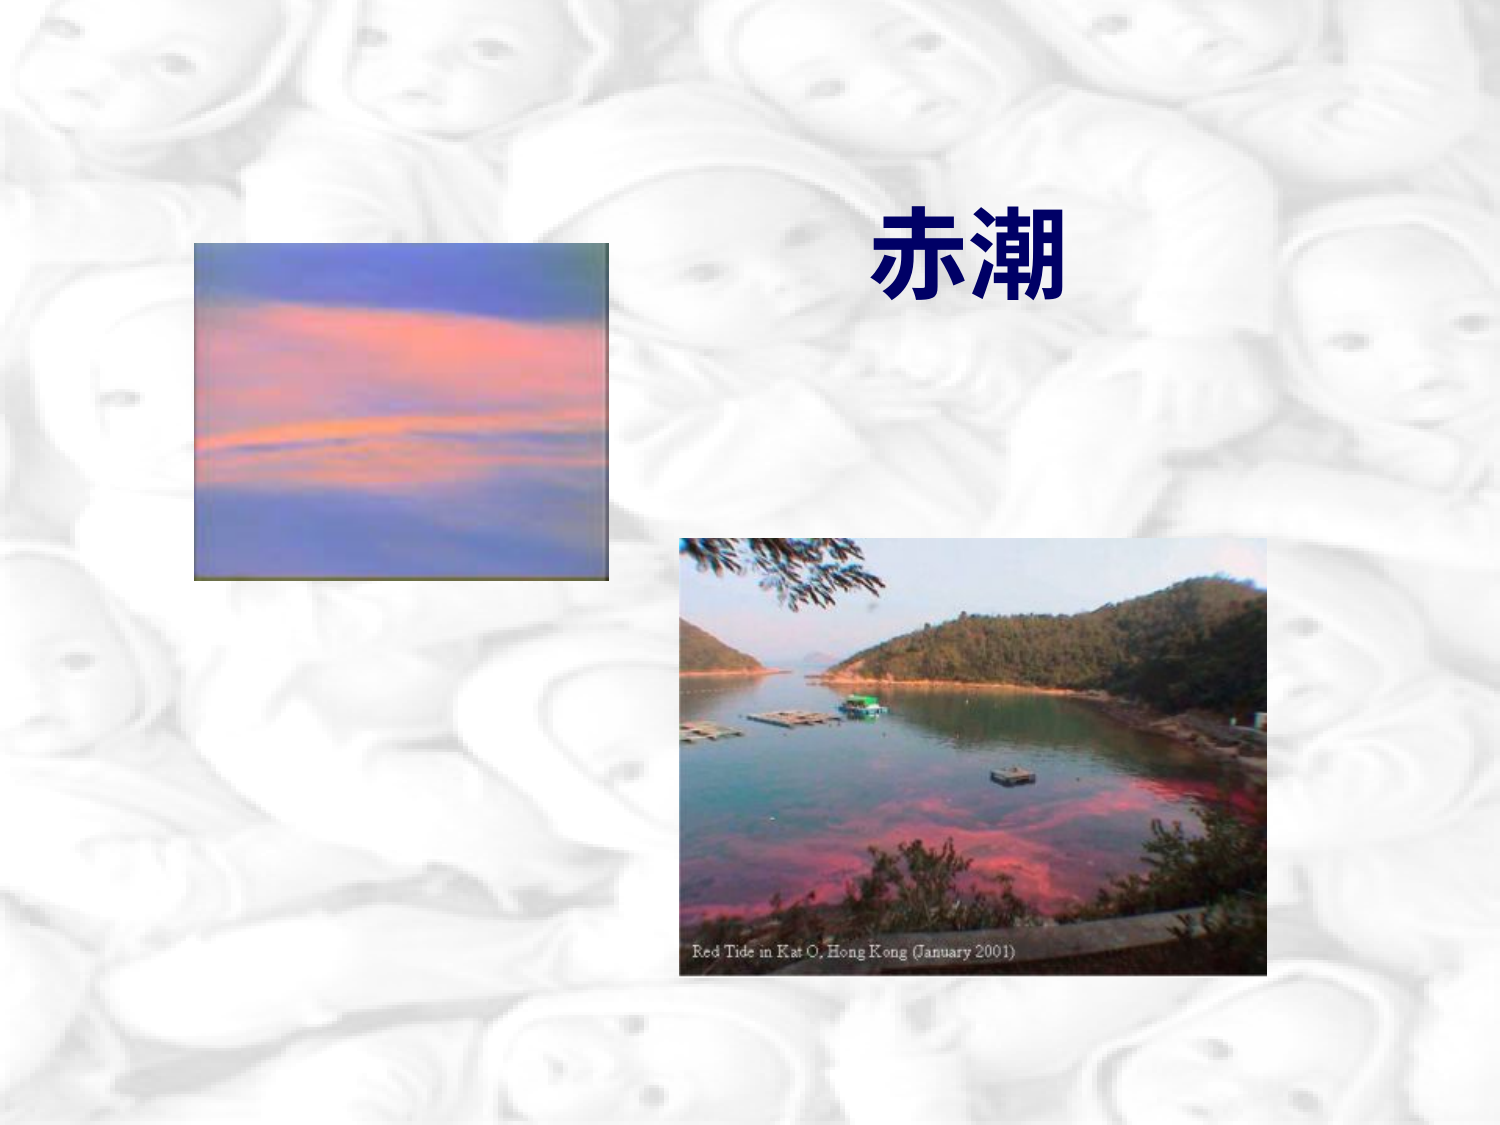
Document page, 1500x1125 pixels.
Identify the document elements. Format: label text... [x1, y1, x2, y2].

picture [678, 538, 1267, 979]
picture [194, 243, 609, 581]
text_box 赤潮 [797, 184, 1140, 320]
